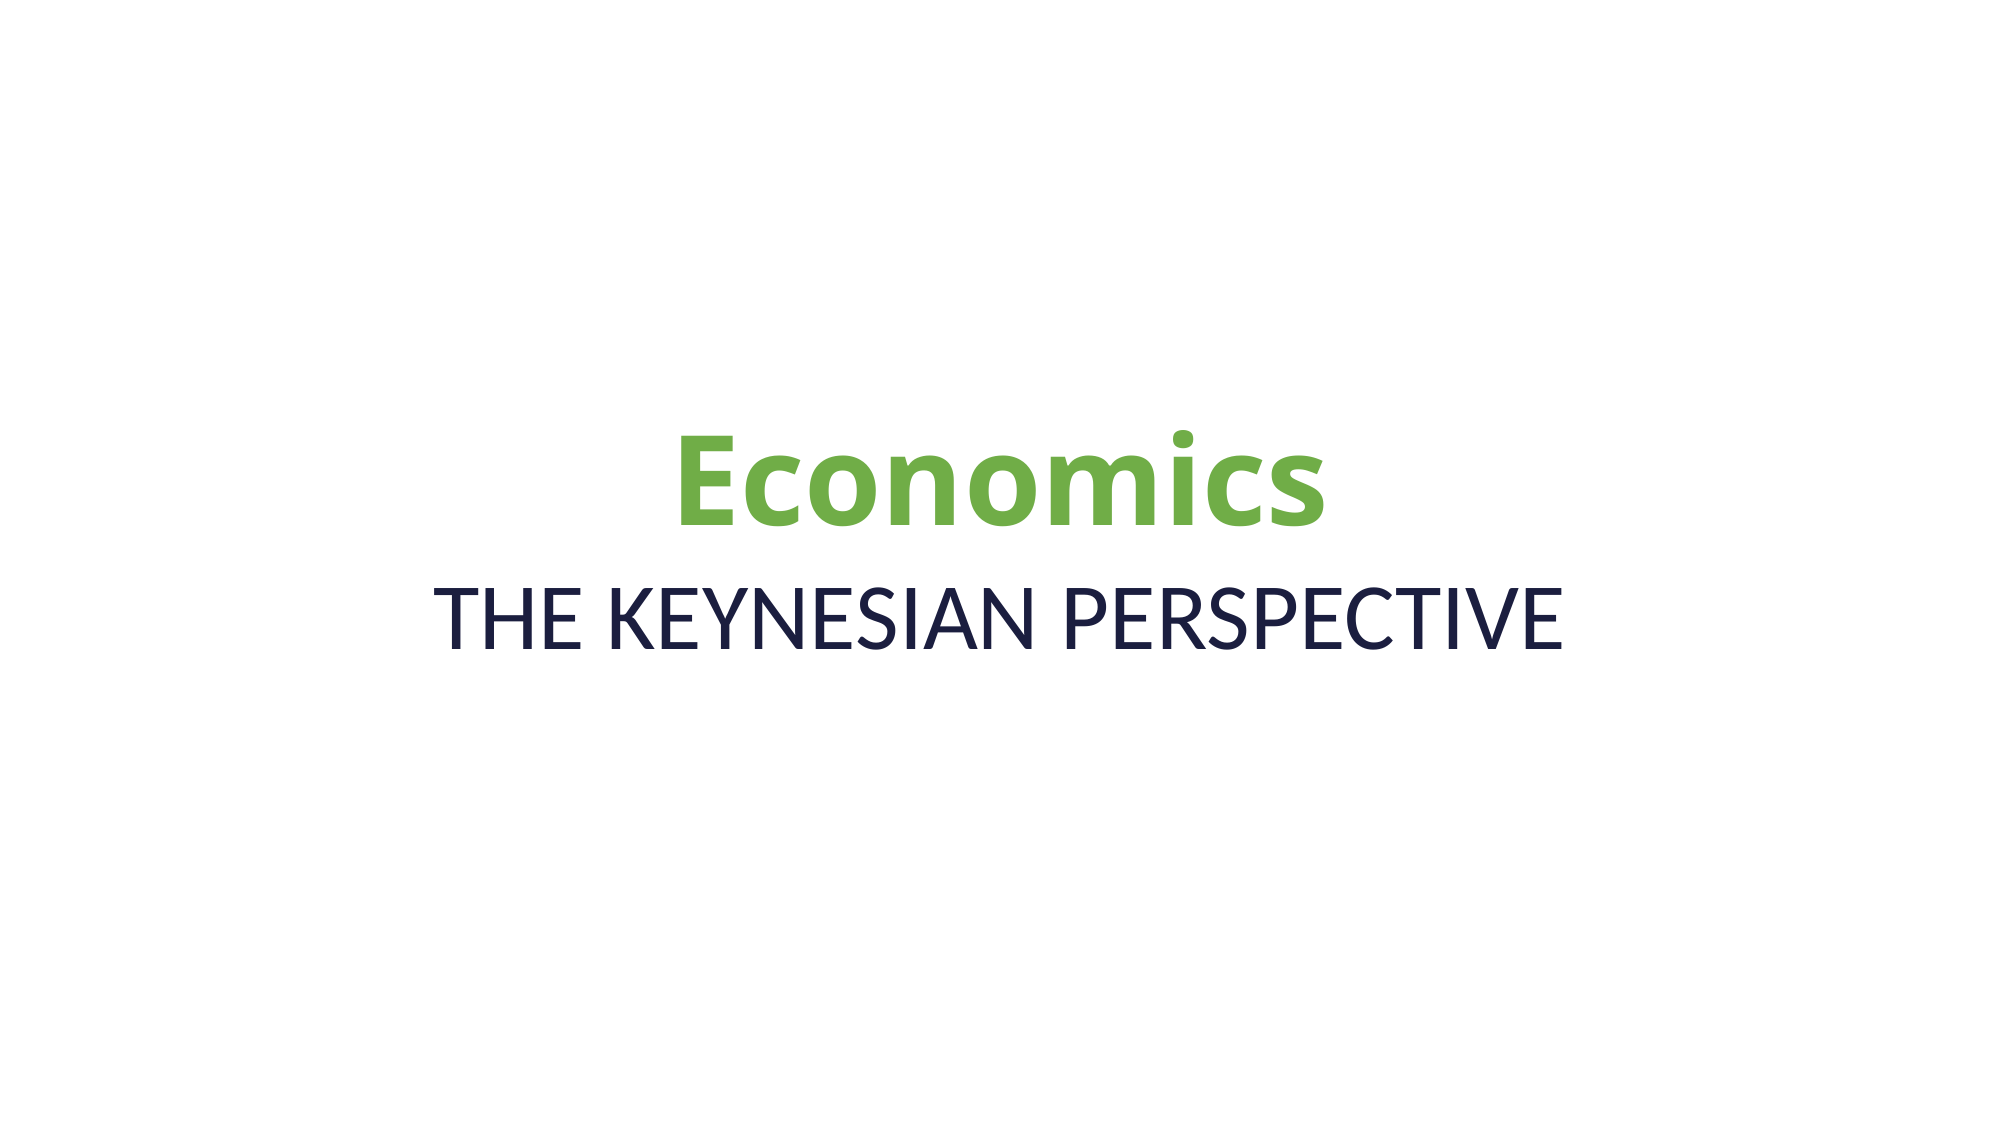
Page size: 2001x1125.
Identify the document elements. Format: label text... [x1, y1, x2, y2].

list THE KEYNESIAN PERSPECTIVE [249, 560, 1750, 678]
title Economics [249, 394, 1750, 560]
